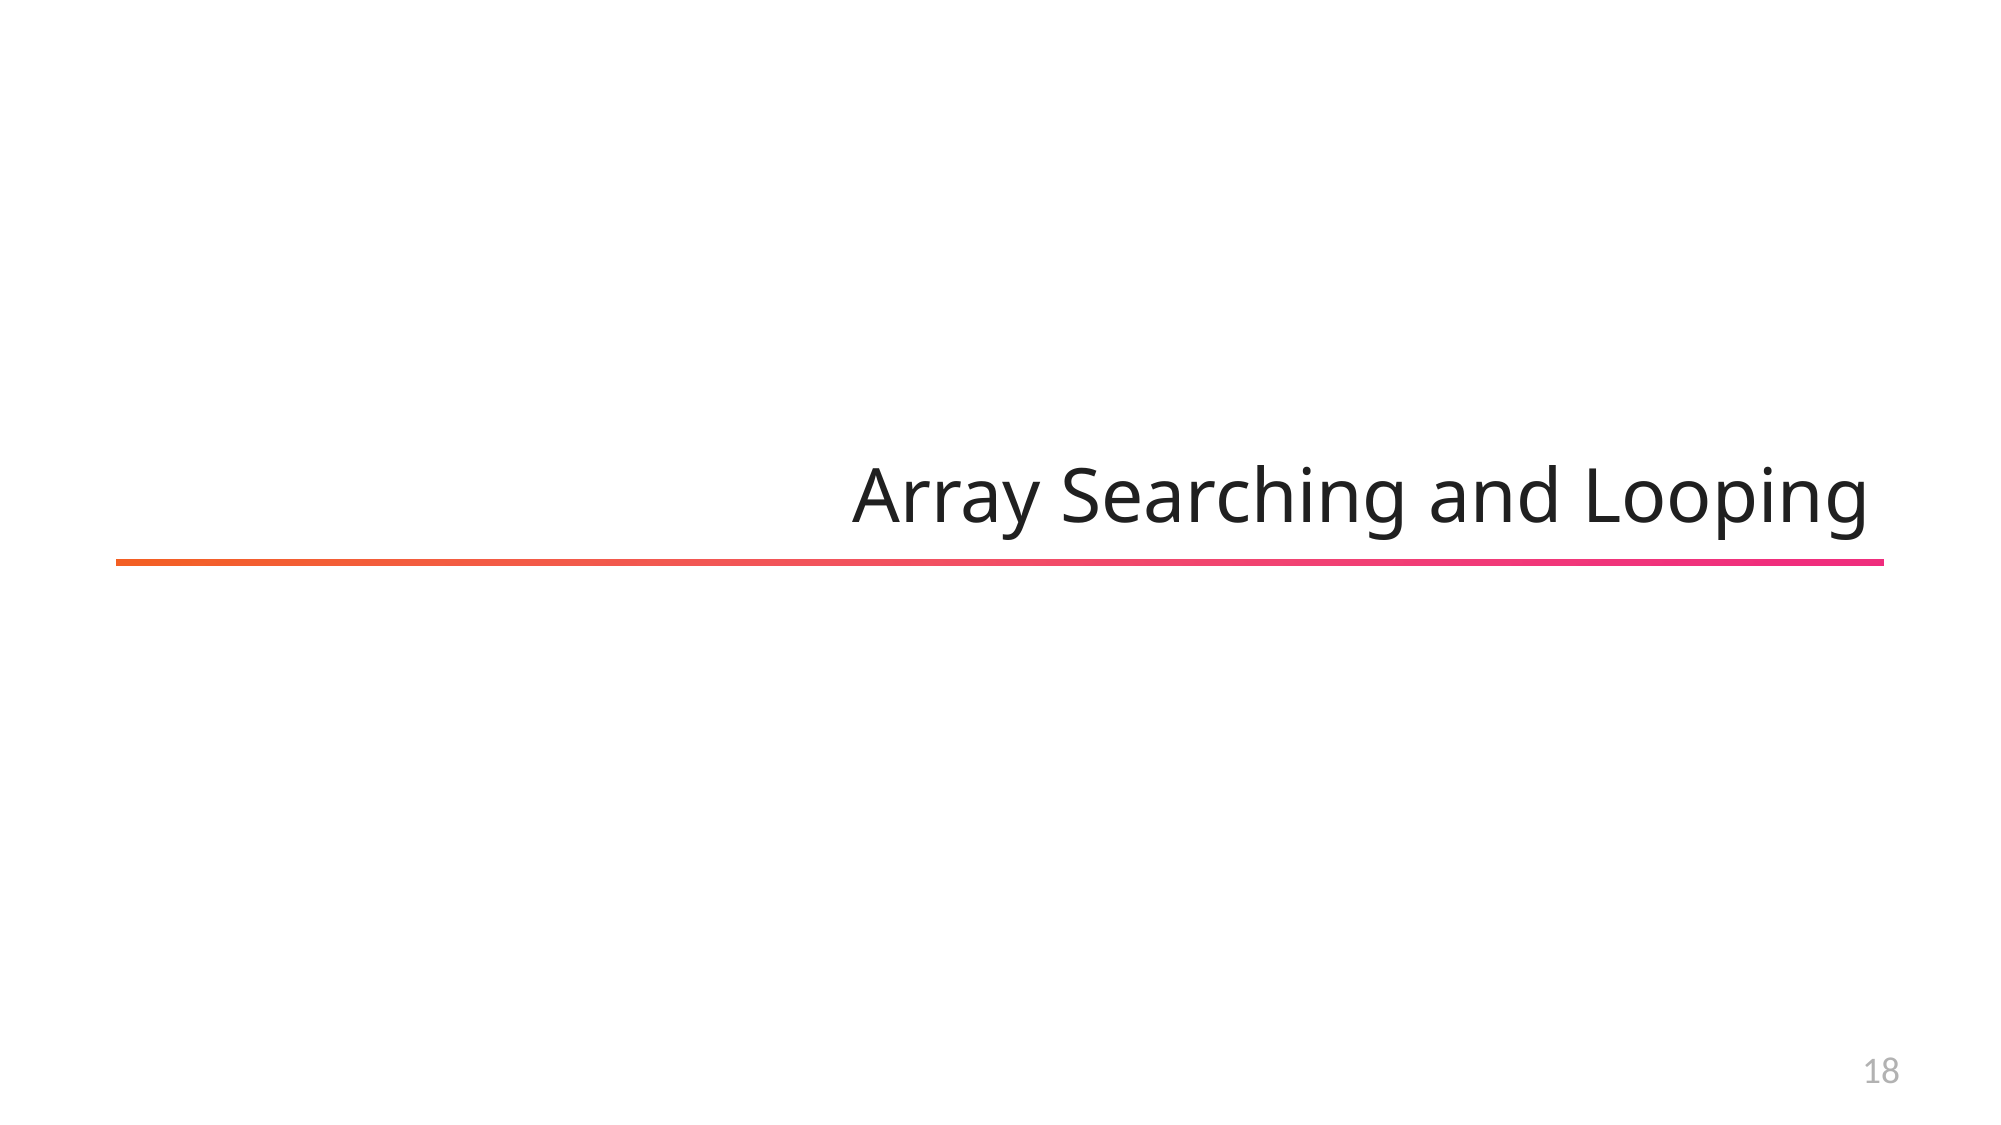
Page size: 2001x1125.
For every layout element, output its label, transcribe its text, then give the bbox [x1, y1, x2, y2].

picture [1872, 559, 1884, 566]
picture [116, 559, 663, 566]
slide_number 18 [1440, 1046, 1900, 1103]
title Array Searching and Looping [663, 445, 1872, 636]
